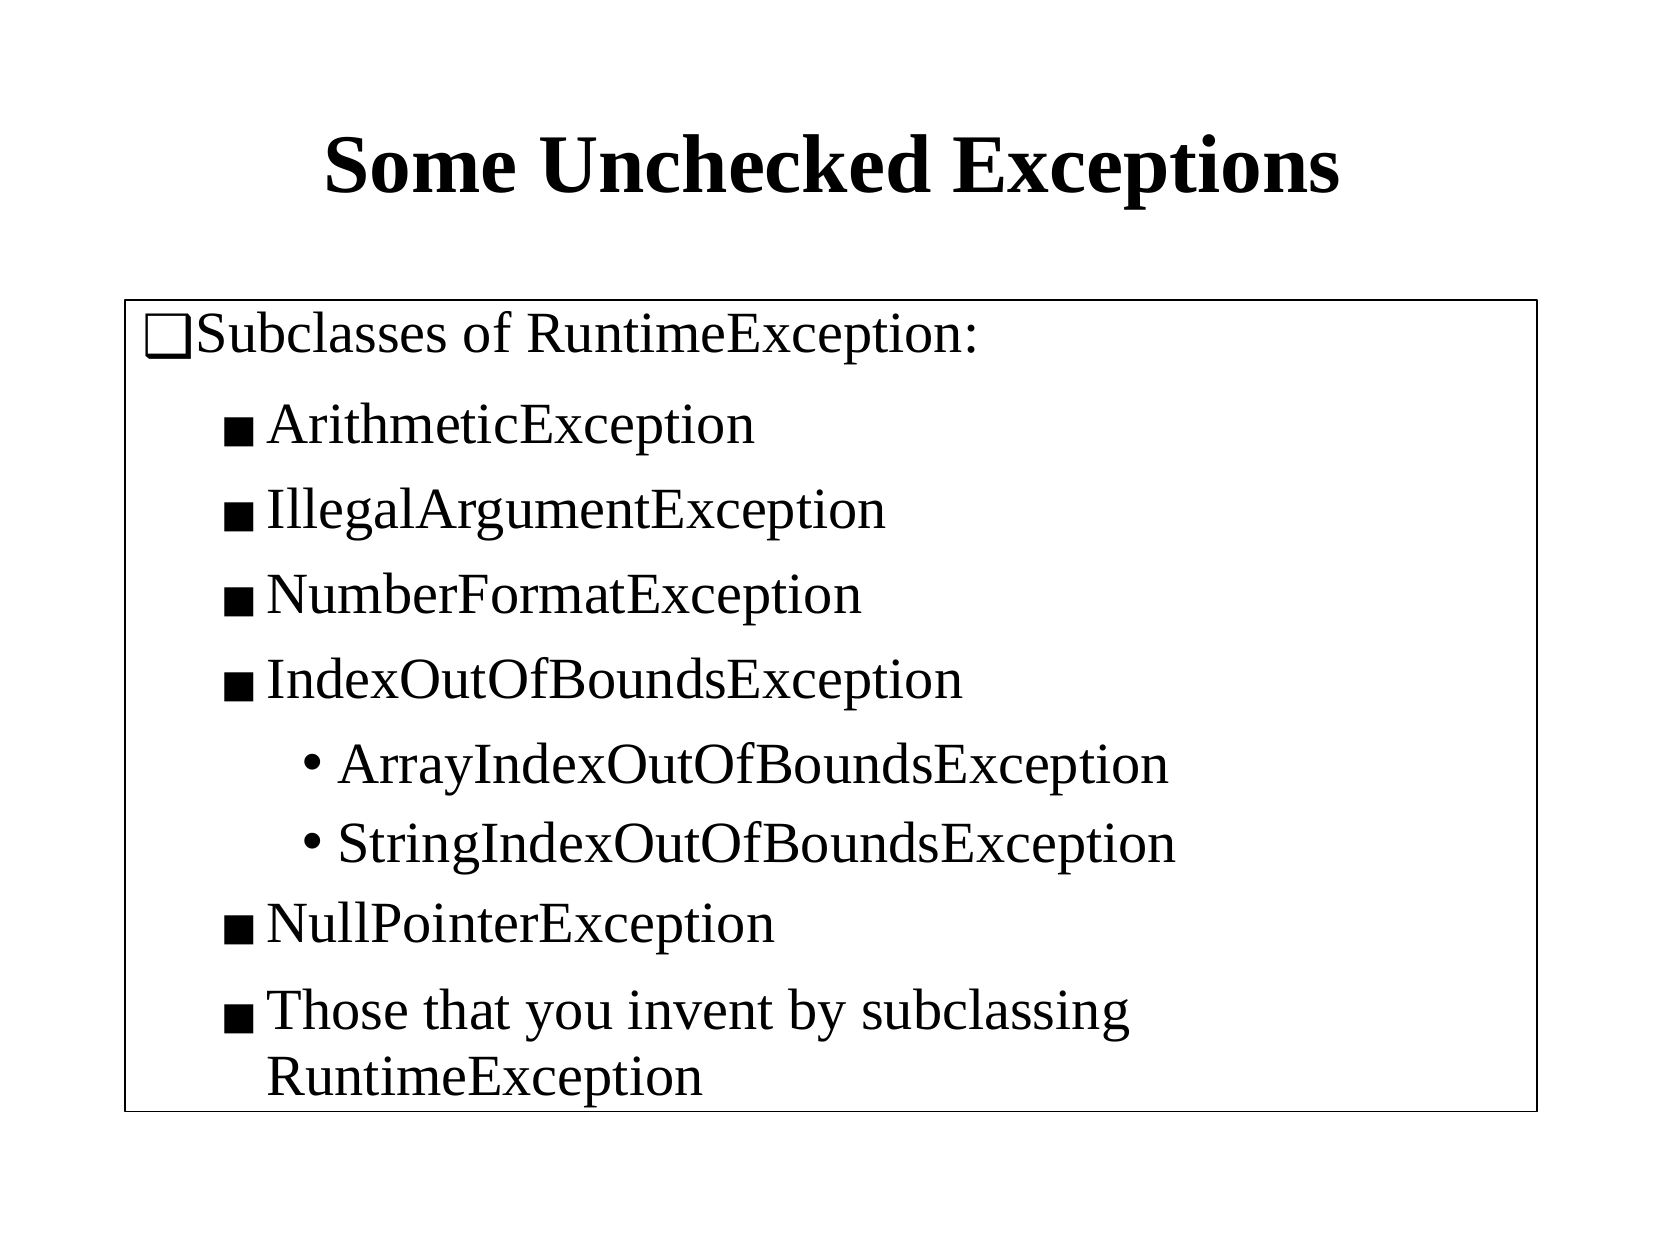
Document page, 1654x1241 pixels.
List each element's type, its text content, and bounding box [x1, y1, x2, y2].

title Some Unchecked Exceptions [126, 61, 1539, 269]
list Subclasses of RuntimeException: ArithmeticException IllegalArgumentException NumberFormatException IndexOutOfBoundsException ArrayIndexOutOfBoundsException StringIndexOutOfBoundsException NullPointerException Those that you invent by subclassing RuntimeException [125, 300, 1538, 1112]
